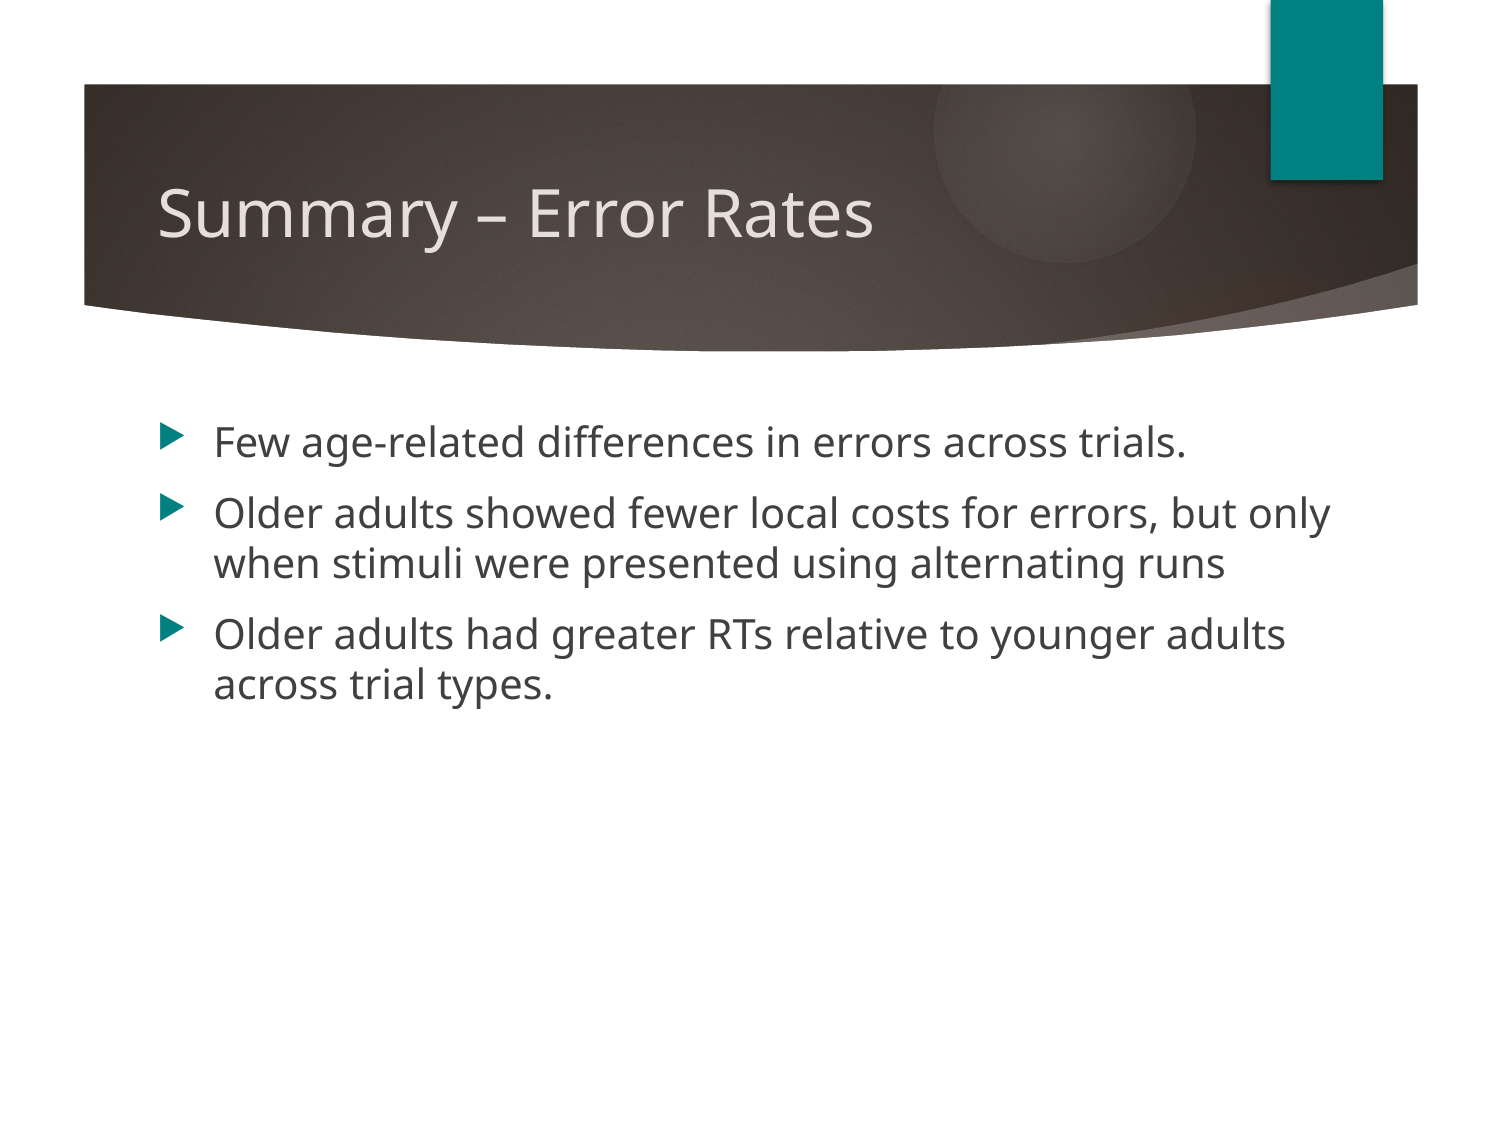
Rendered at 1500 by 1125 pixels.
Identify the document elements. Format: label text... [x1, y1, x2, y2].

list Few age-related differences in errors across trials. Older adults showed fewer local costs for errors, but only when stimuli were presented using alternating runs Older adults had greater RTs relative to younger adults across trial types. [142, 408, 1419, 988]
title Summary – Error Rates [142, 152, 1183, 269]
